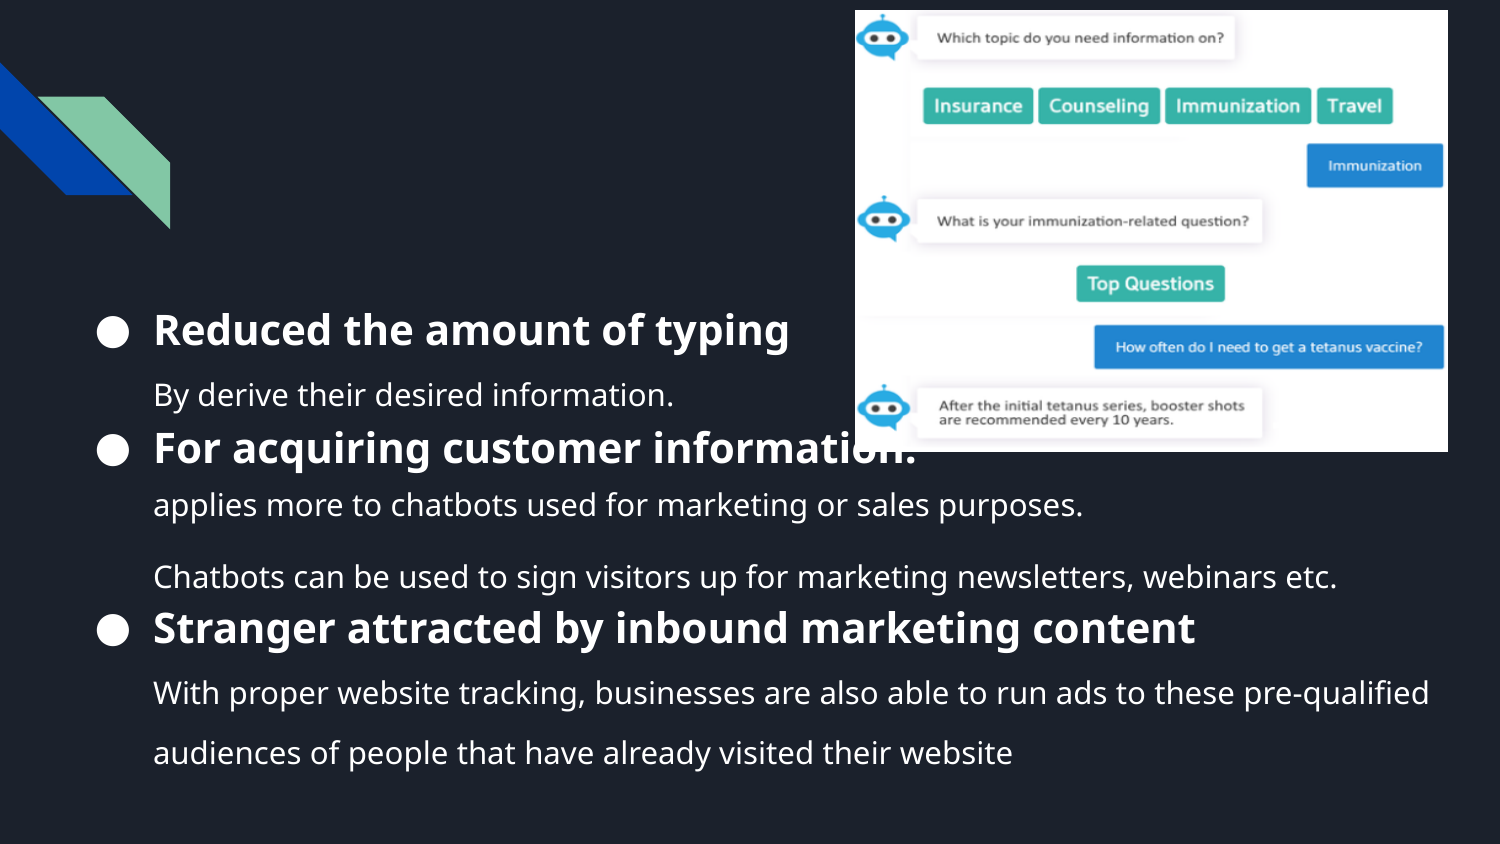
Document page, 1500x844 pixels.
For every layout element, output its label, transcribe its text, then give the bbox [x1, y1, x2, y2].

list Reduced the amount of typing By derive their desired information. For acquiring customer information. applies more to chatbots used for marketing or sales purposes. Chatbots can be used to sign visitors up for marketing newsletters, webinars etc. Stranger attracted by inbound marketing content With proper website tracking, businesses are also able to run ads to these pre-qualified audiences of people that have already visited their website [63, 302, 1472, 844]
picture [855, 9, 1448, 453]
